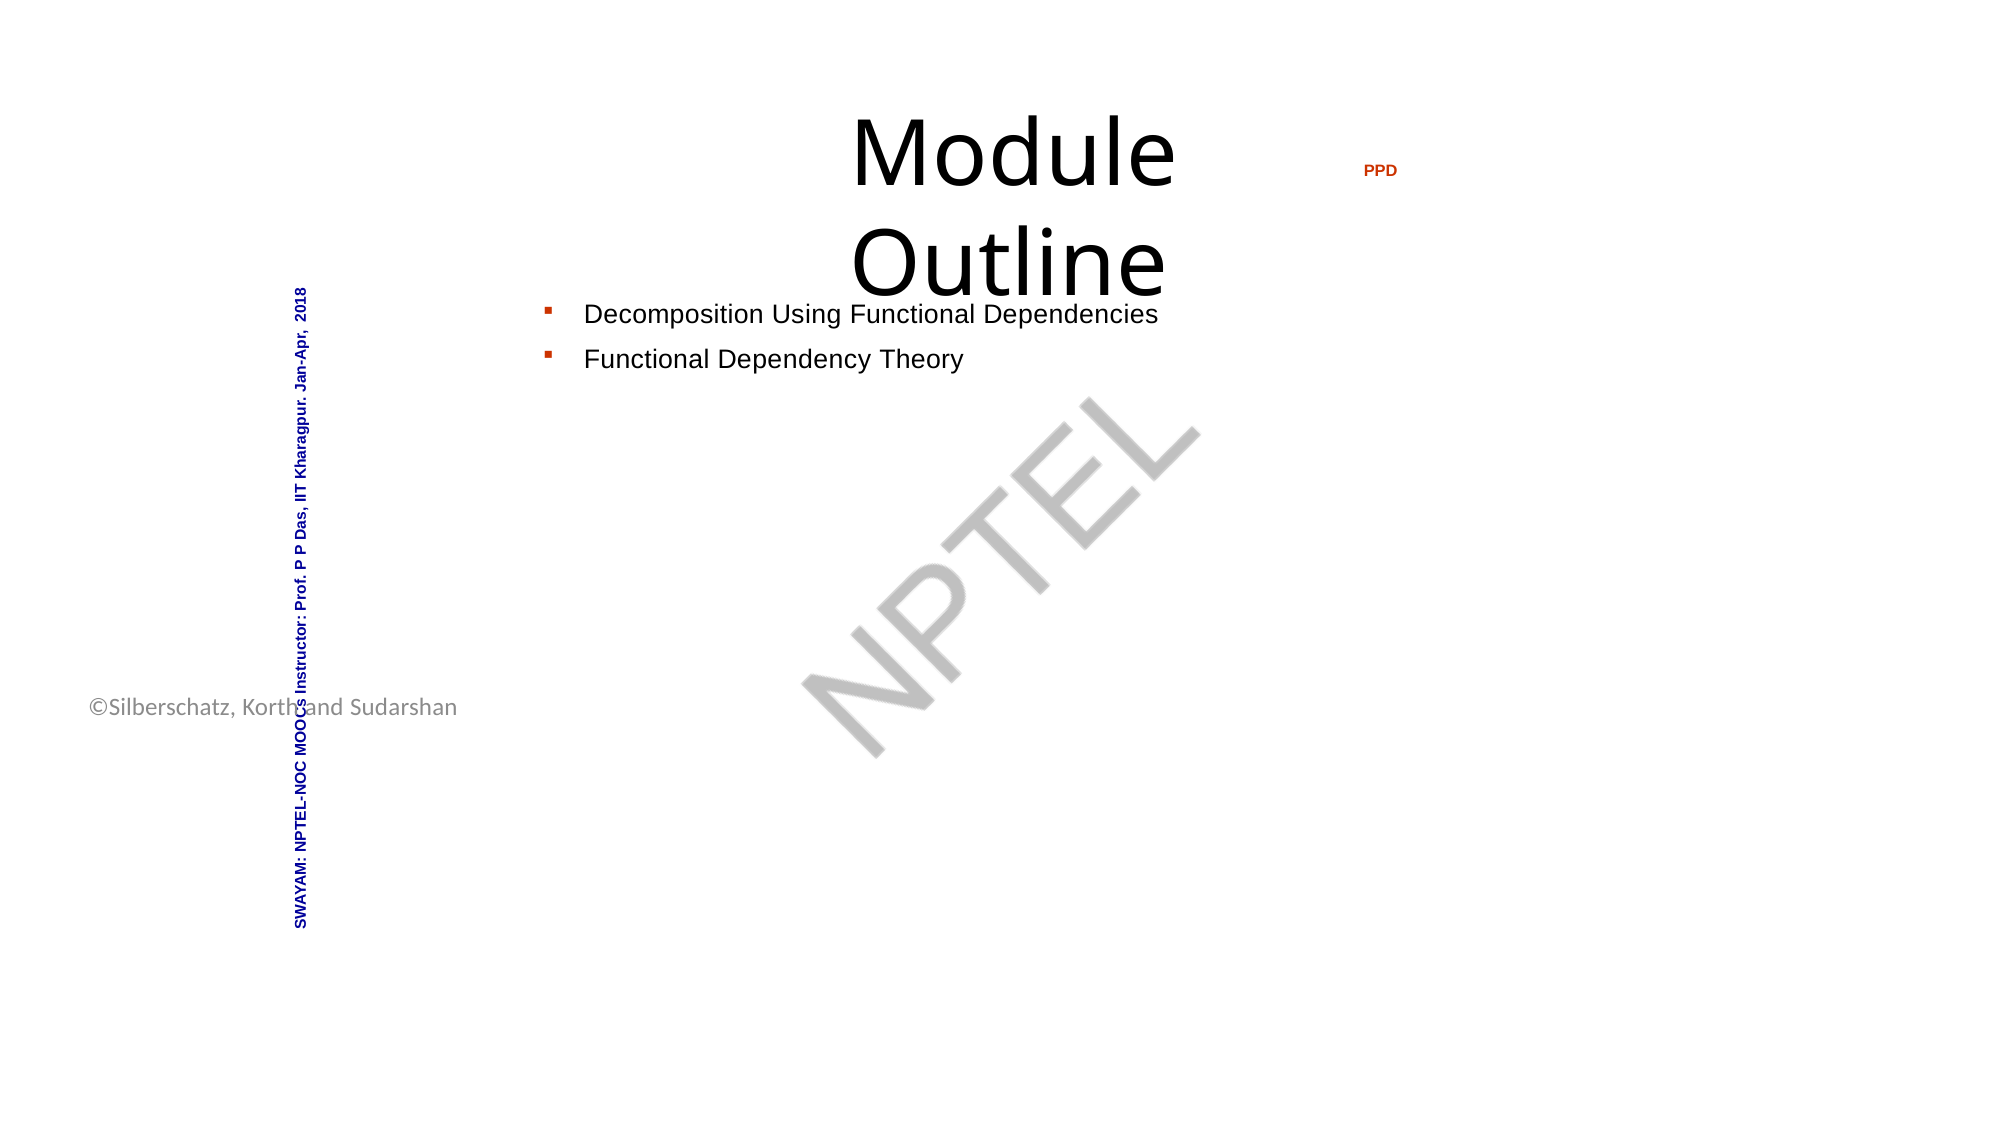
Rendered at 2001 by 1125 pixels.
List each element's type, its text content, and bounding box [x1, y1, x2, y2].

text_box [773, 336, 1227, 789]
title Module Outline [847, 91, 1202, 314]
text_box SWAYAM: NPTEL-NOC MOOCs Instructor: Prof. P P Das, IIT Kharagpur. Jan-Apr, 2018 [290, 276, 310, 932]
text_box PPD [1361, 157, 1400, 180]
text_box Decomposition Using Functional Dependencies Functional Dependency Theory [541, 283, 1160, 374]
